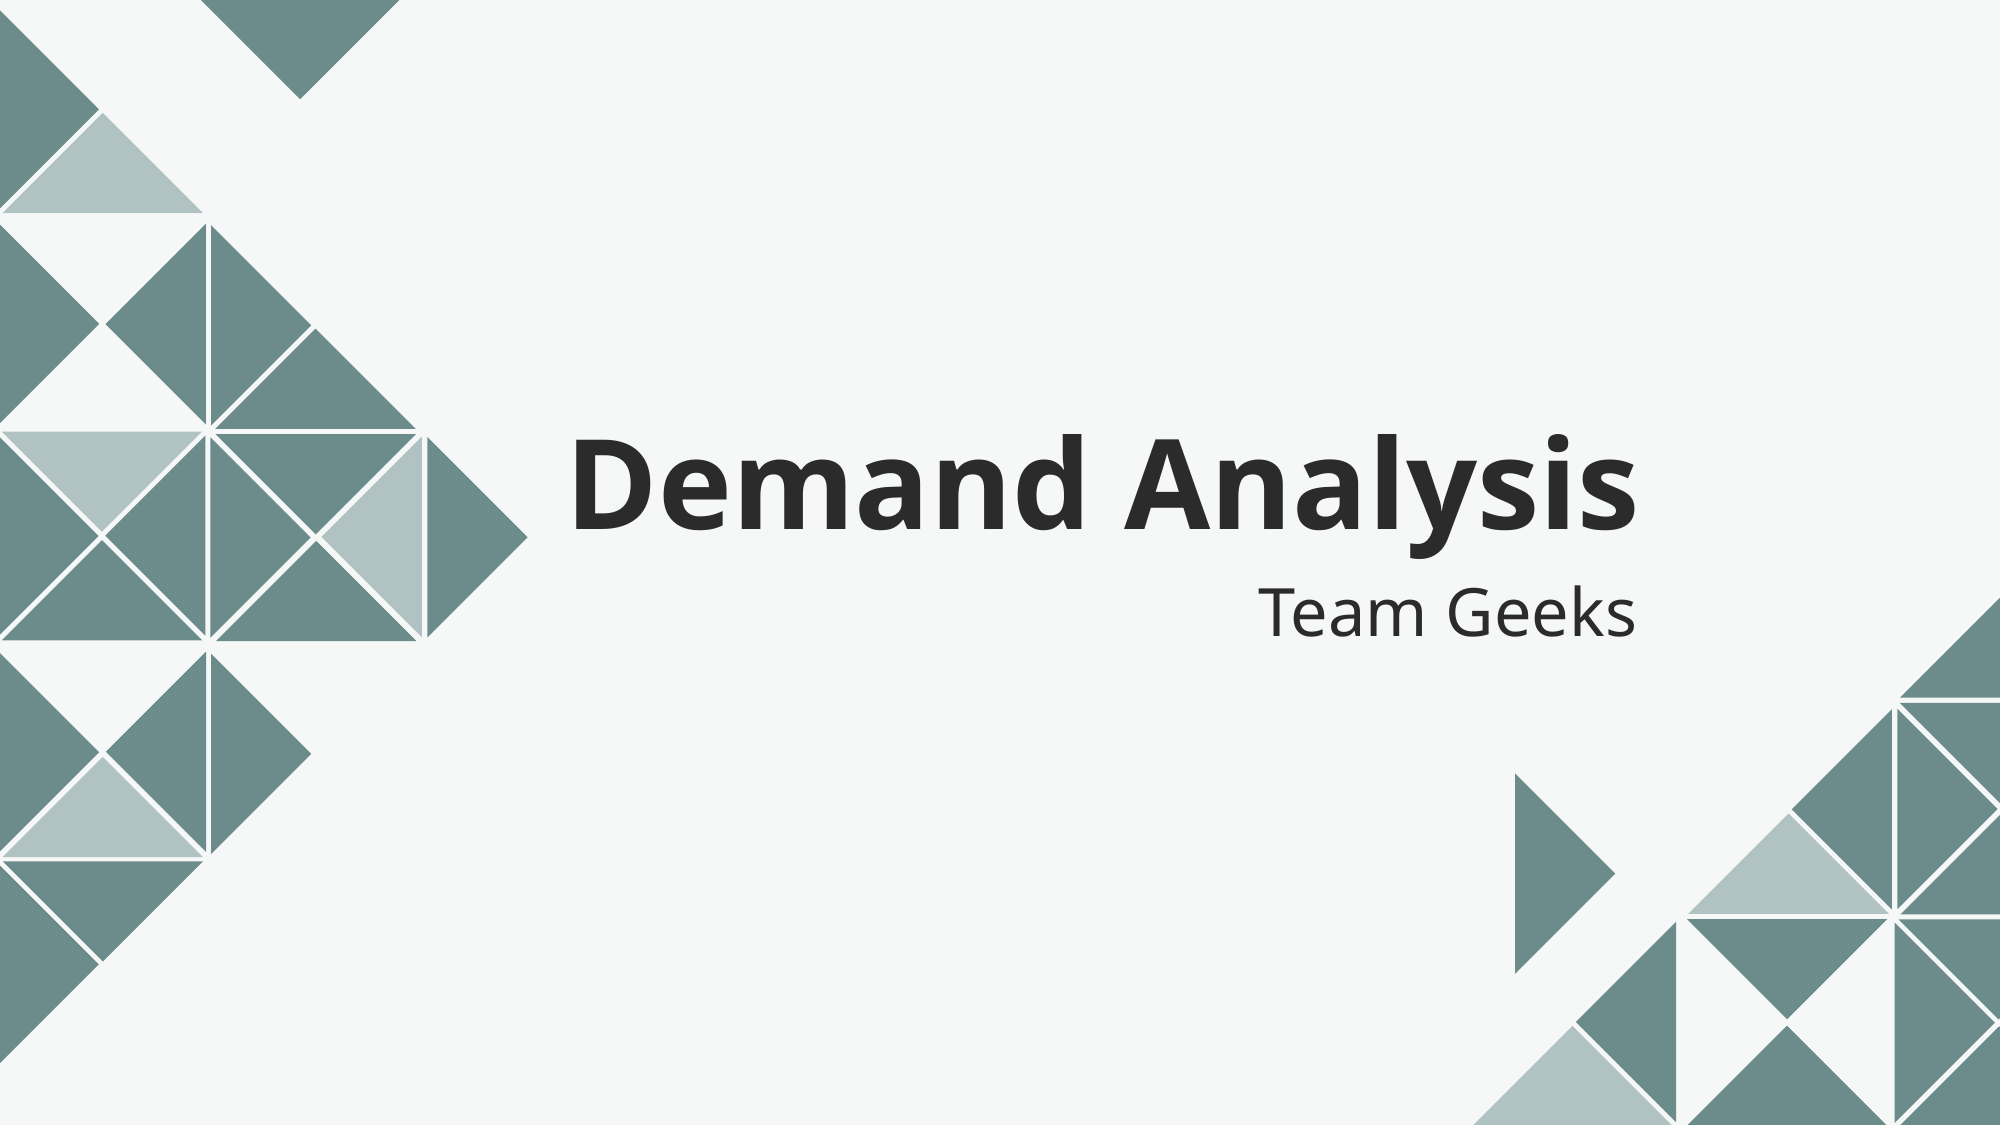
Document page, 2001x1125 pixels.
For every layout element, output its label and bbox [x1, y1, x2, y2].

text_box [0, 0, 2000, 1125]
